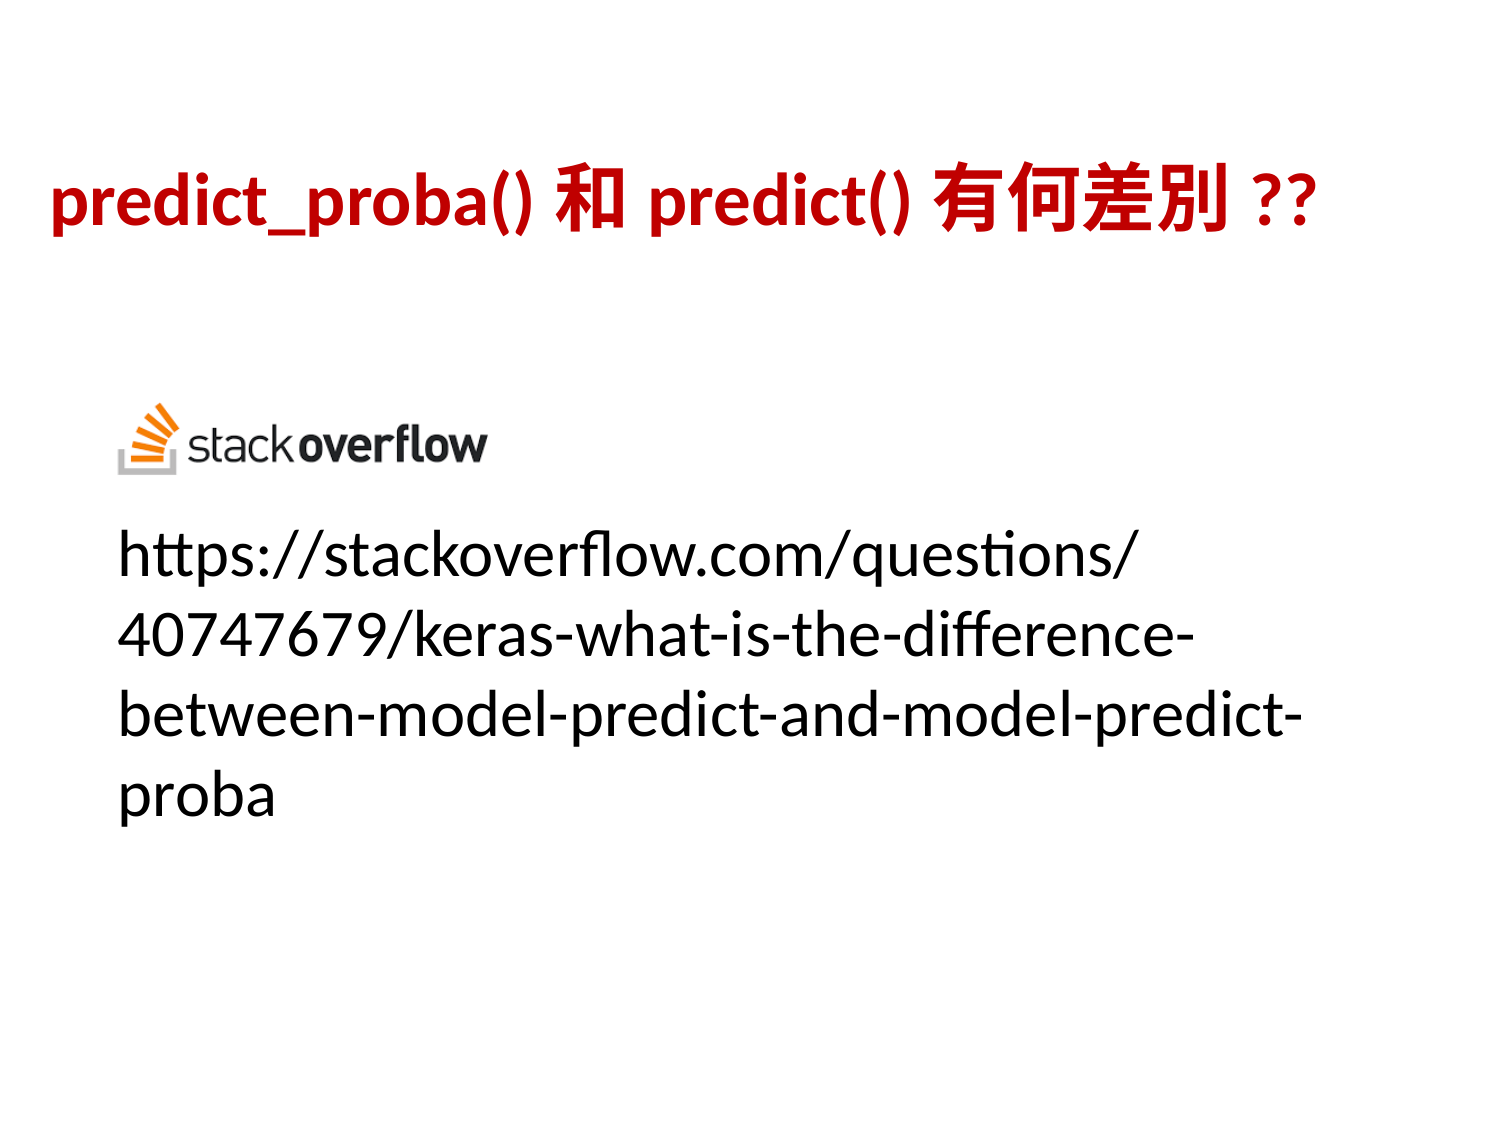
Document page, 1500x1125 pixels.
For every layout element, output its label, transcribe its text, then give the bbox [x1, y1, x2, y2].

text_box predict_proba()和predict()有何差別?? [34, 142, 1334, 248]
text_box https://stackoverflow.com/questions/40747679/keras-what-is-the-difference-between-model-predict-and-model-predict-proba [103, 502, 1340, 838]
picture [103, 395, 506, 486]
